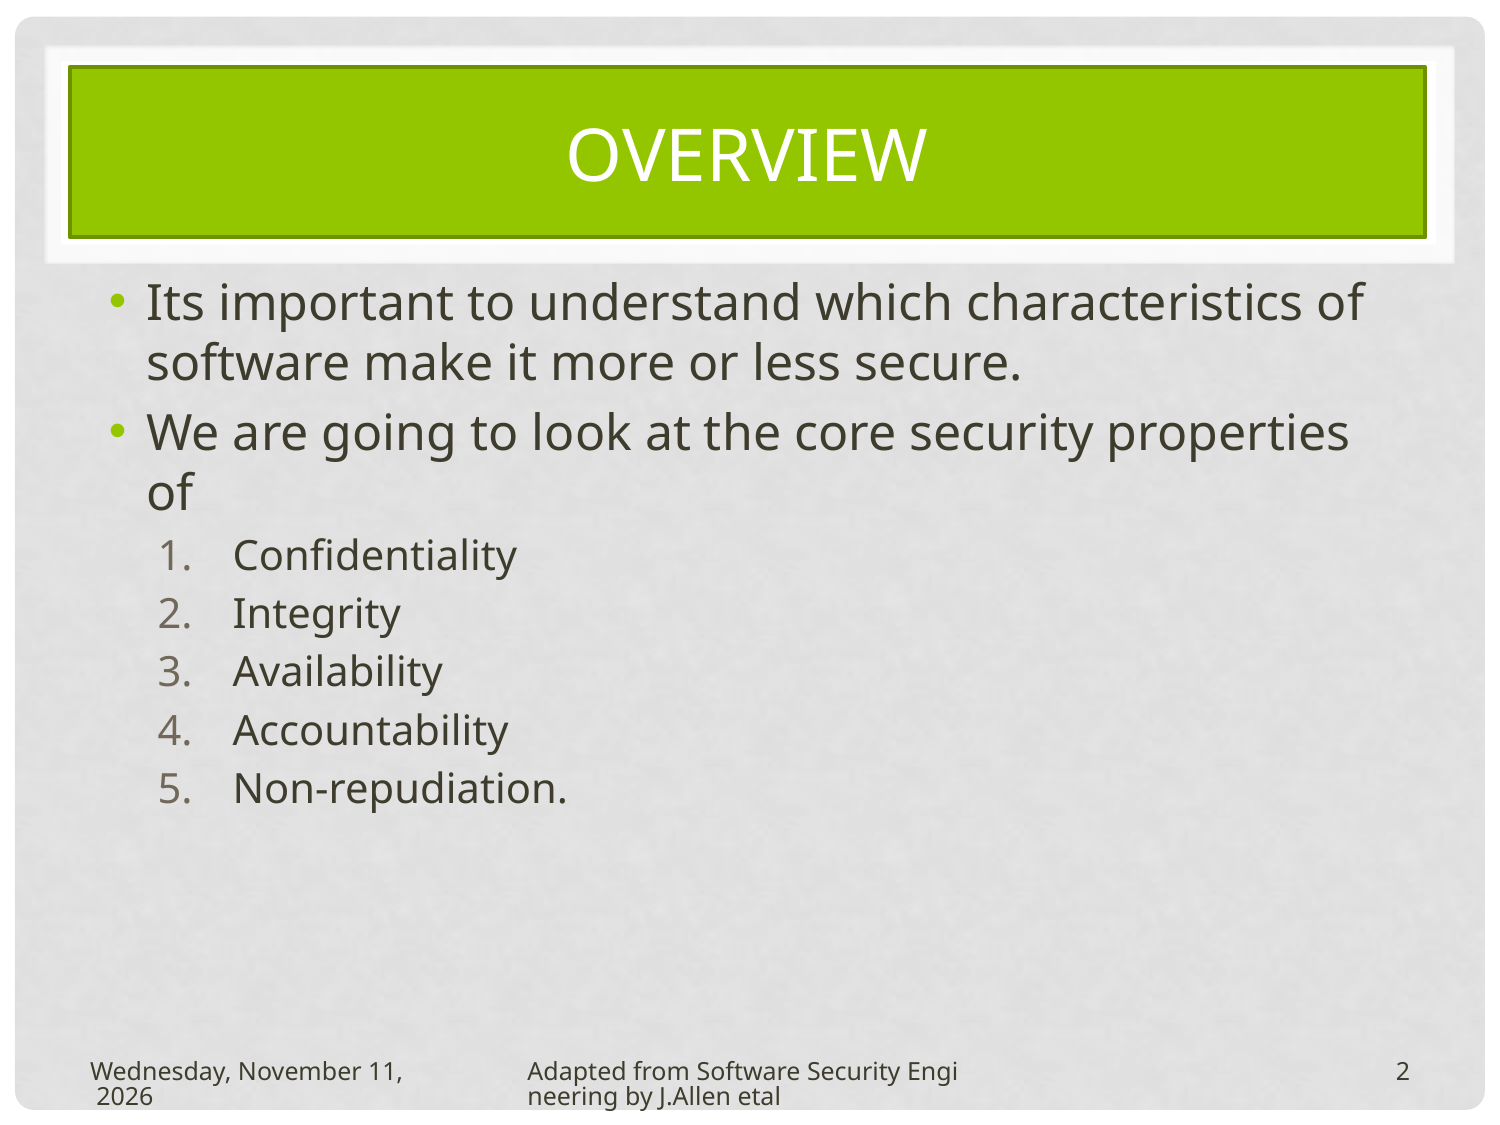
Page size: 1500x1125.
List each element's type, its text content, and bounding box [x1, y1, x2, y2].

slide_number 2 [1074, 1042, 1425, 1103]
list Its important to understand which characteristics of software make it more or less secure. We are going to look at the core security properties of Confidentiality Integrity Availability Accountability Non-repudiation. [75, 262, 1425, 1005]
title overview [68, 65, 1427, 239]
footer Adapted from Software Security Engineering by J.Allen etal [512, 1042, 988, 1103]
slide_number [75, 1042, 425, 1103]
